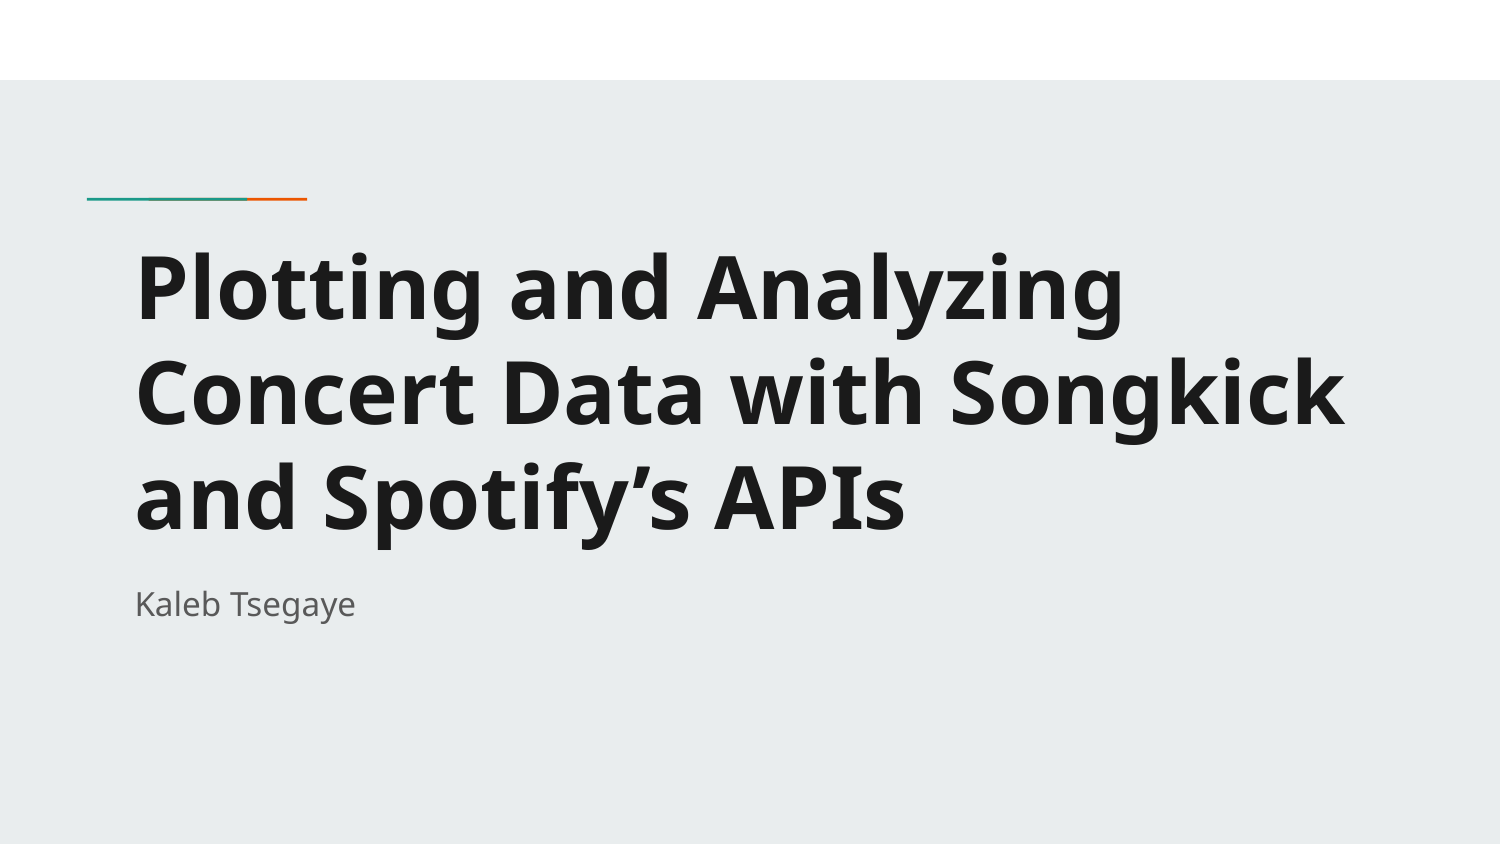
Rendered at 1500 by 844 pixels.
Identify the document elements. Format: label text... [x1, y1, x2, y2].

title Plotting and Analyzing Concert Data with Songkick and Spotify’s APIs [119, 216, 1381, 490]
subtitle Kaleb Tsegaye [119, 568, 1381, 658]
